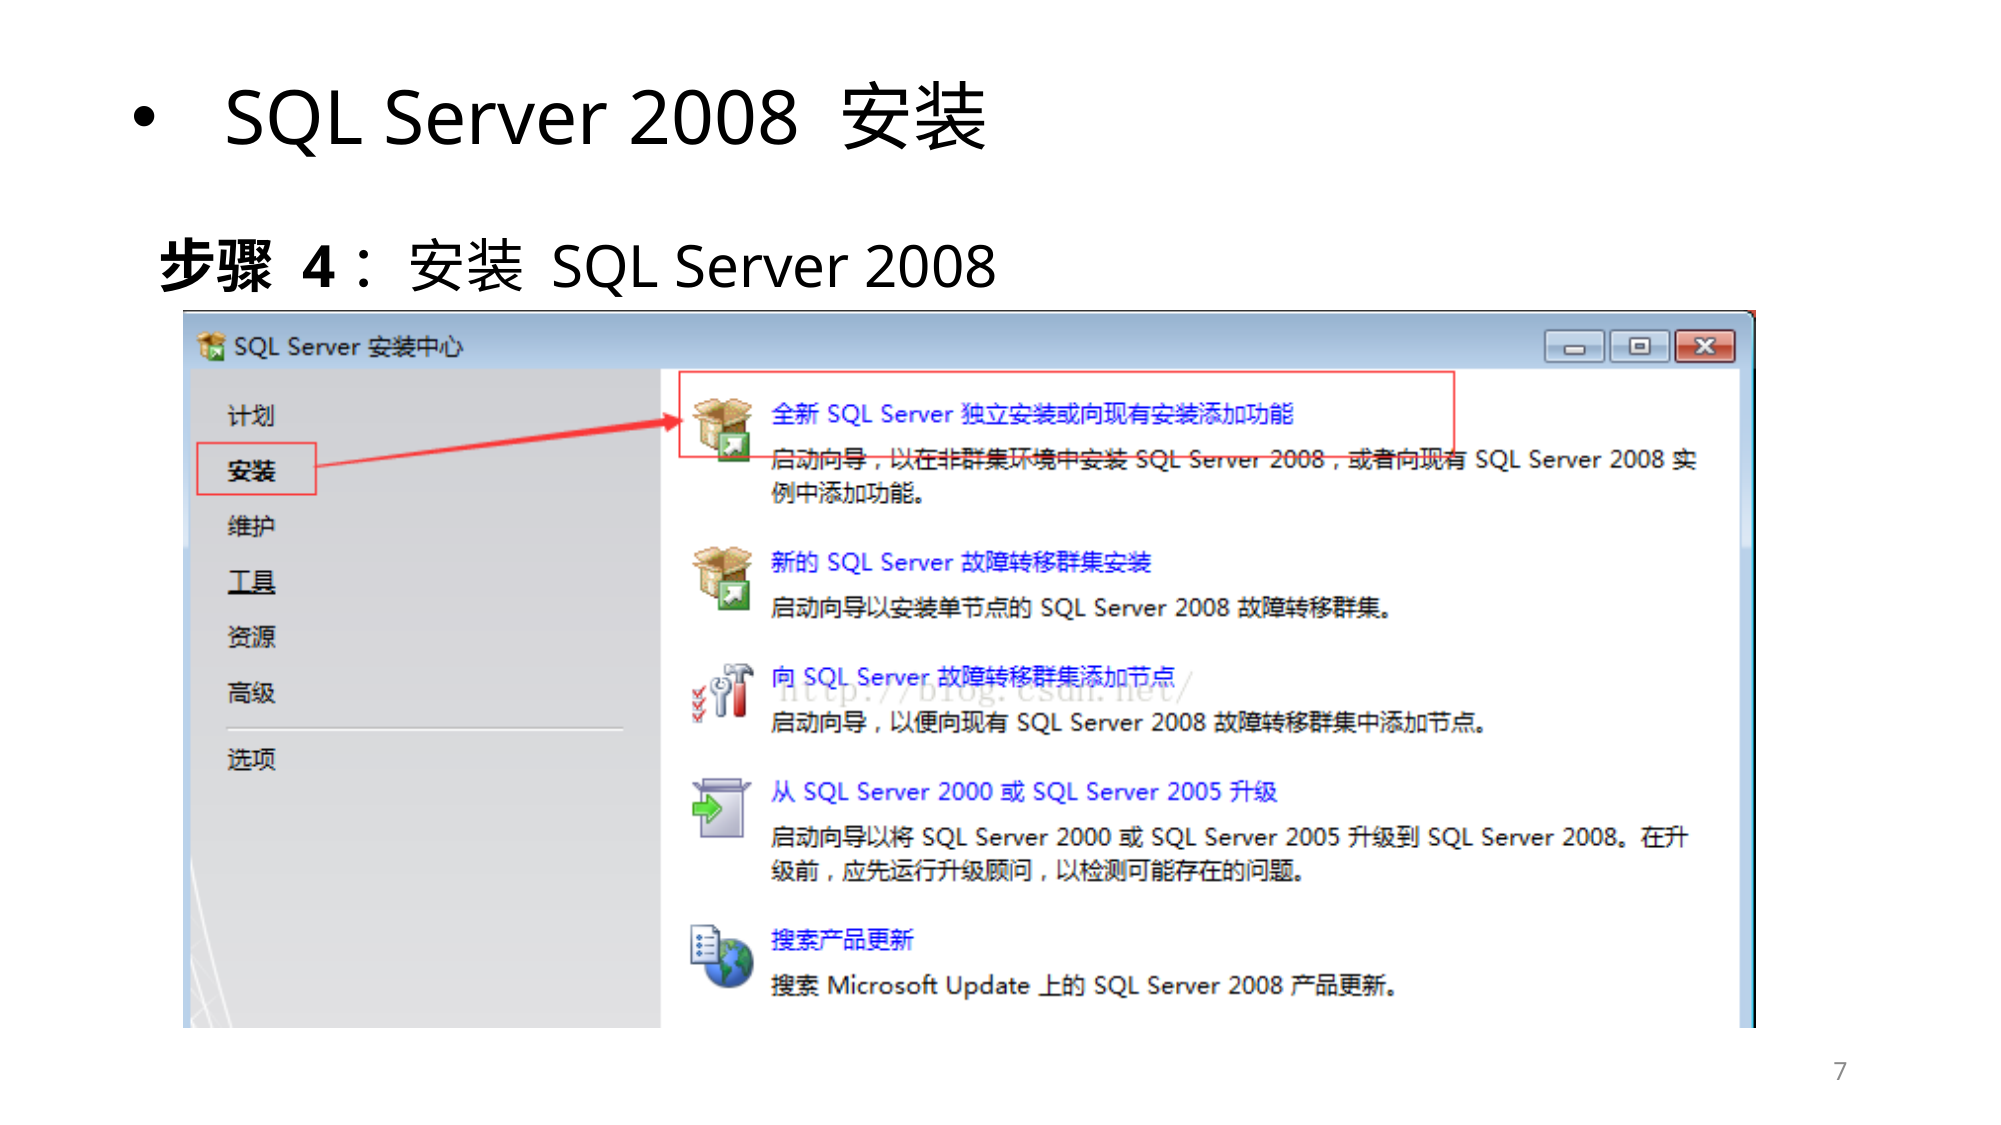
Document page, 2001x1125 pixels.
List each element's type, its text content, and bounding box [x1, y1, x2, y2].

slide_number 6 [1412, 1042, 1863, 1103]
title SQL Server 2008 安装 [116, 11, 1841, 230]
picture [182, 310, 1756, 1028]
text_box 步骤 4：安装 SQL Server 2008 [143, 151, 1013, 397]
